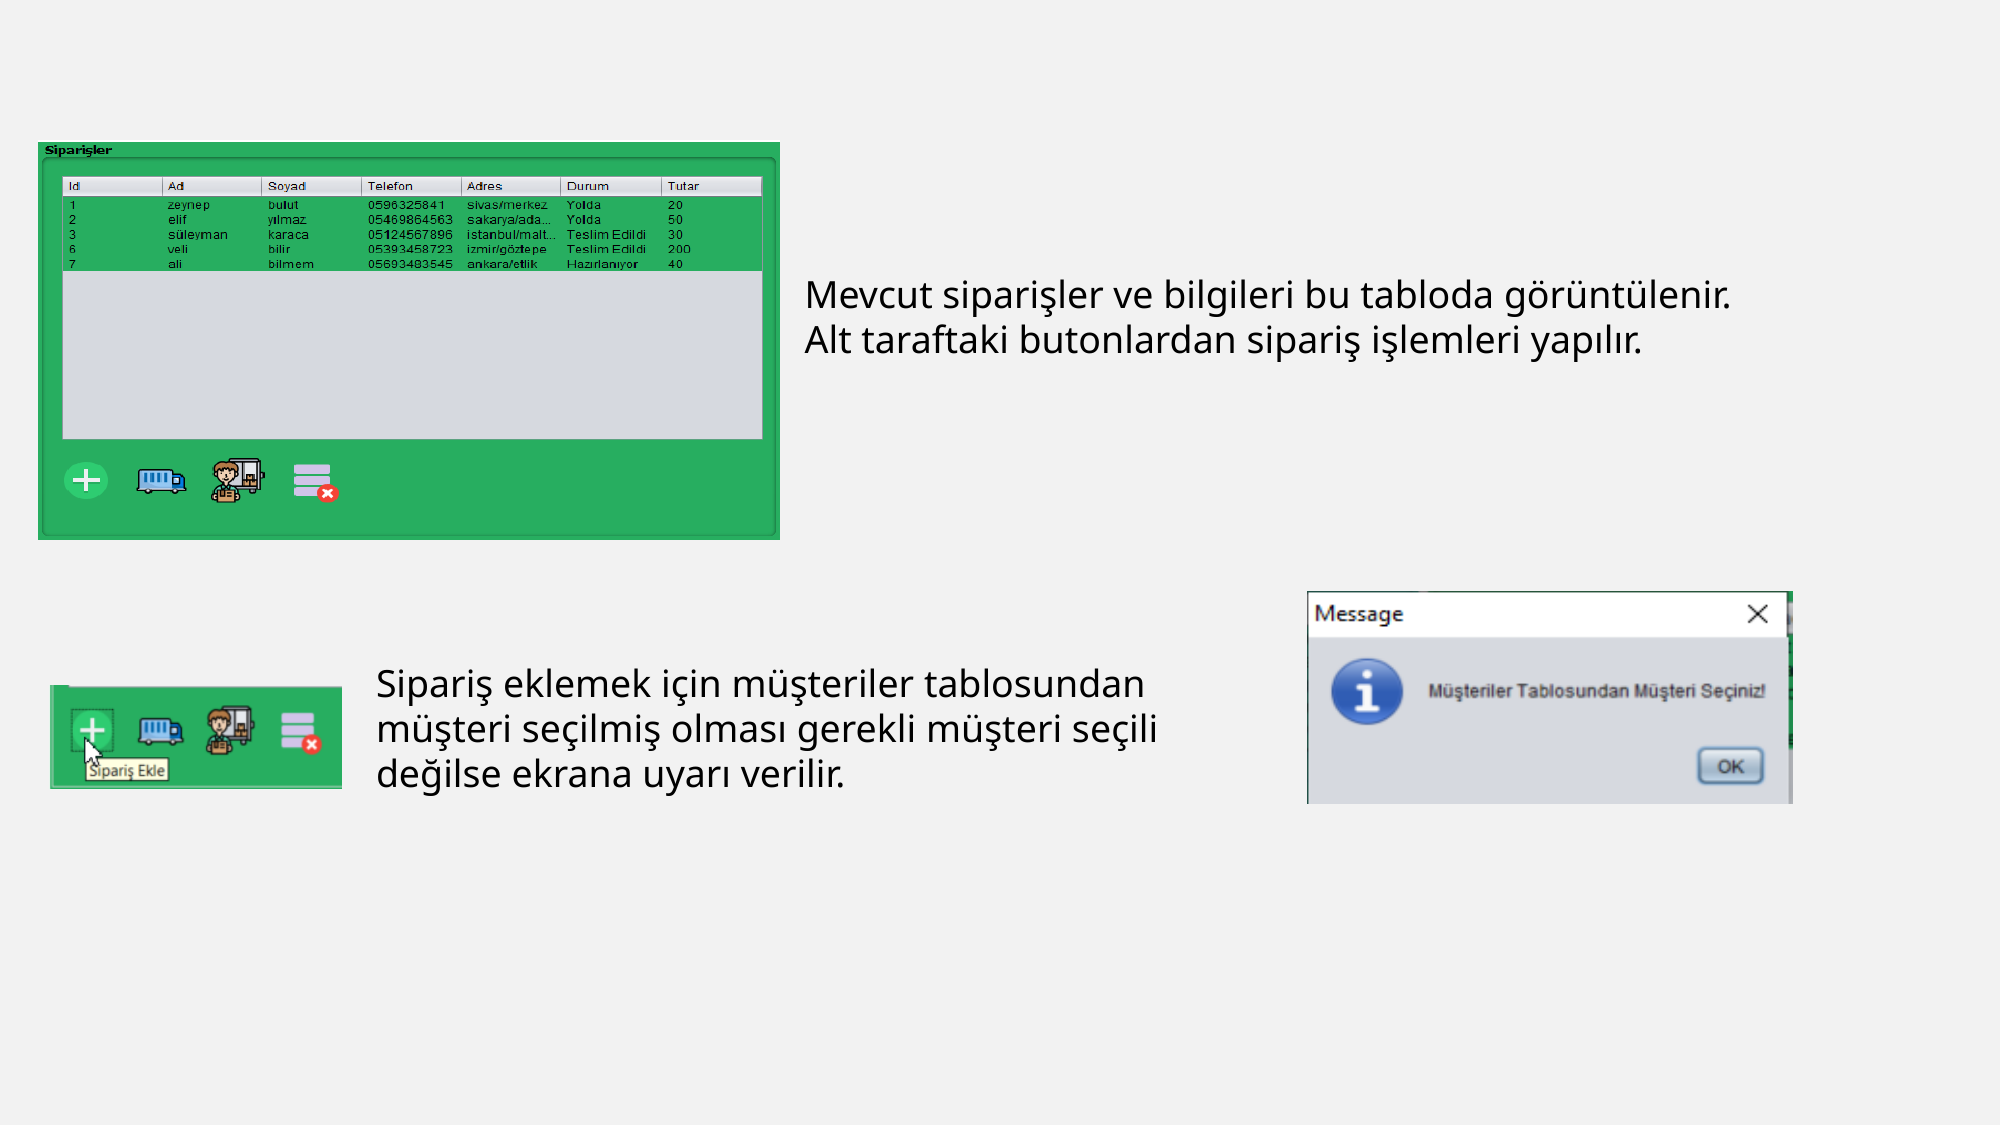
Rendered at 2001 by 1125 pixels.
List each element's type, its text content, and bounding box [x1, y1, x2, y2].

picture [1307, 591, 1793, 804]
text_box Mevcut siparişler ve bilgileri bu tabloda görüntülenir. Alt taraftaki butonlardan sipariş işlemleri yapılır. [789, 264, 1825, 414]
picture [49, 685, 342, 789]
text_box Sipariş eklemek için müşteriler tablosundan müşteri seçilmiş olması gerekli müşteri seçili değilse ekrana uyarı verilir. [361, 652, 1298, 803]
picture [38, 140, 780, 540]
